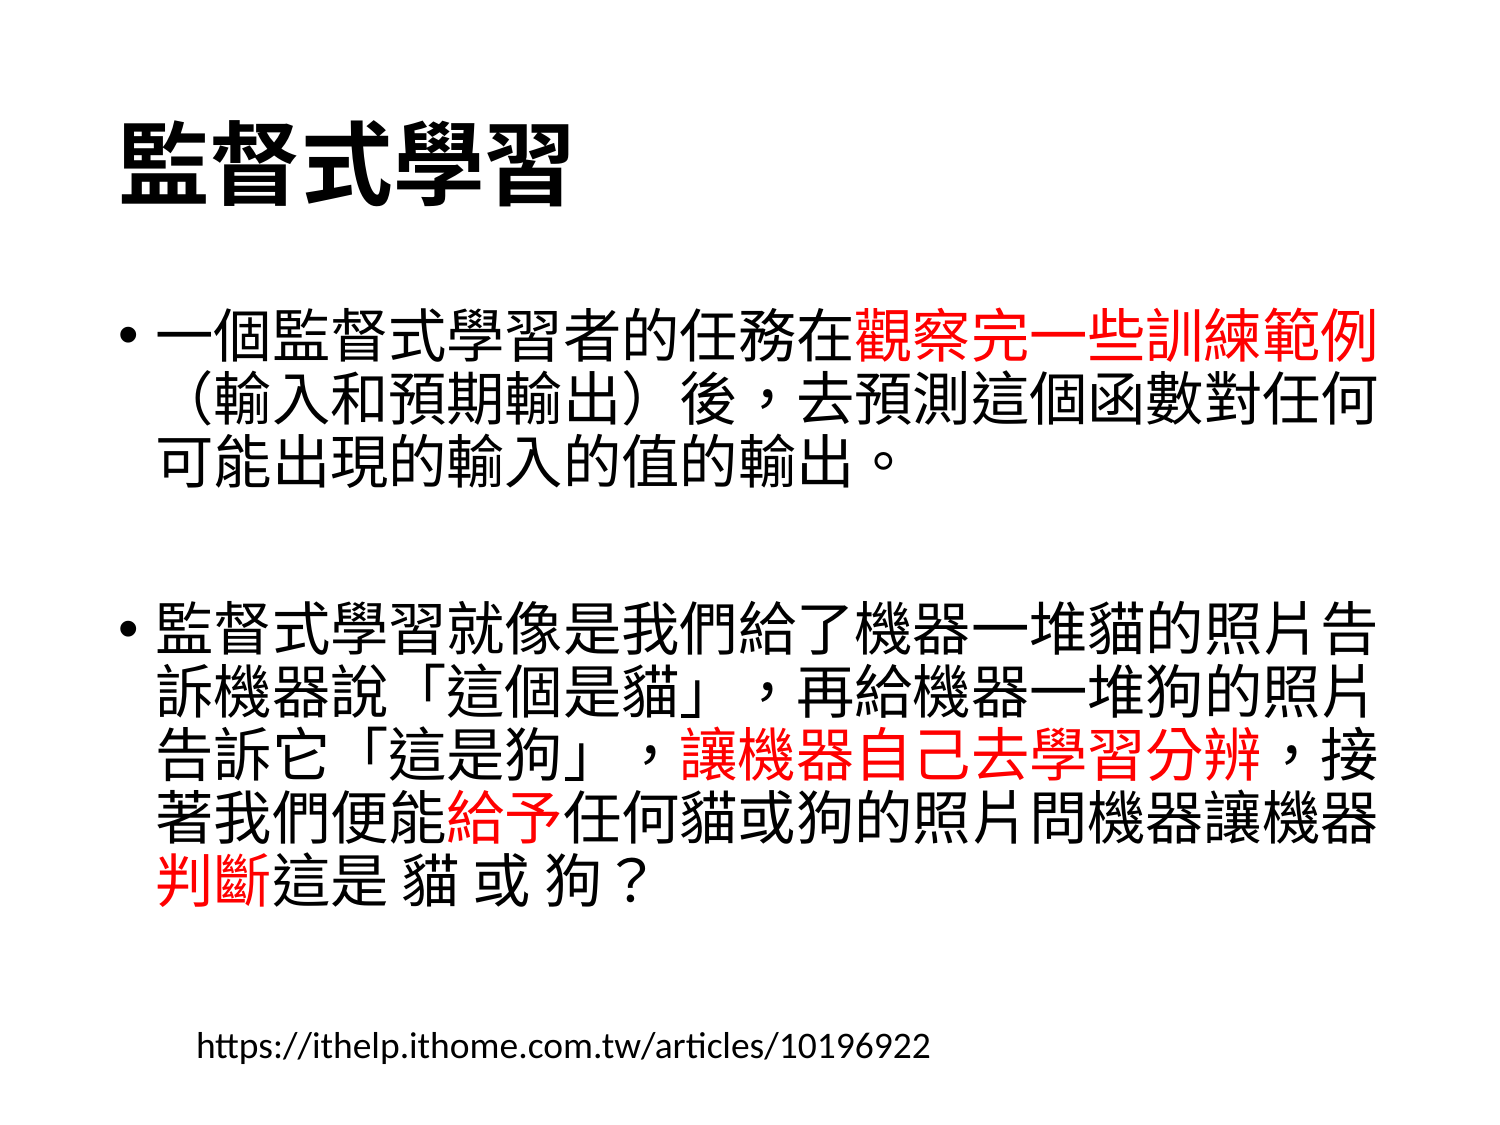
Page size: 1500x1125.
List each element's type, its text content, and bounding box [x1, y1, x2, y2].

list 一個監督式學習者的任務在觀察完一些訓練範例（輸入和預期輸出）後，去預測這個函數對任何可能出現的輸入的值的輸出。 監督式學習就像是我們給了機器一堆貓的照片告訴機器說「這個是貓」，再給機器一堆狗的照片告訴它「這是狗」，讓機器自己去學習分辨，接著我們便能給予任何貓或狗的照片問機器讓機器判斷這是 貓 或 狗？ [103, 299, 1397, 1014]
title 監督式學習 [103, 59, 1397, 278]
text_box https://ithelp.ithome.com.tw/articles/10196922 [181, 1013, 947, 1073]
